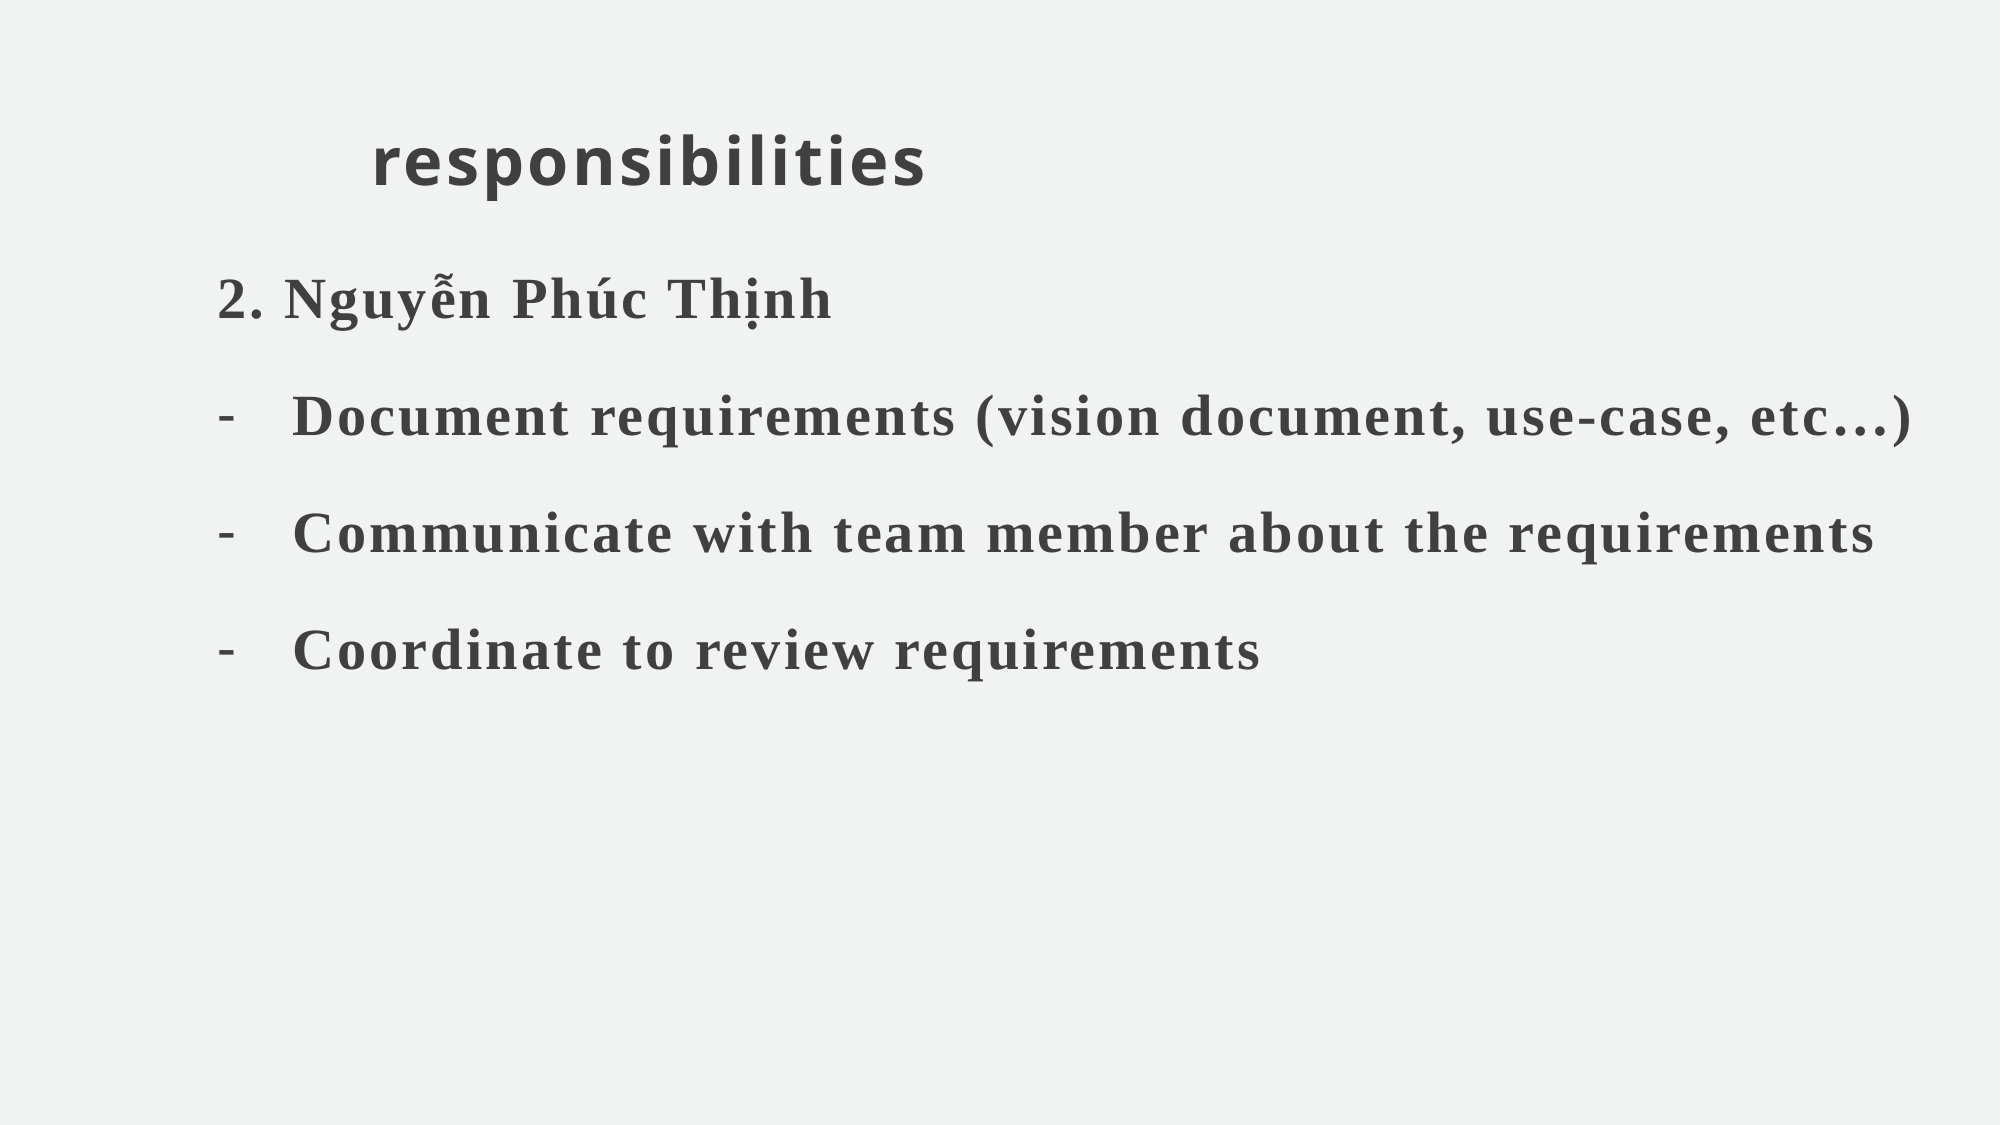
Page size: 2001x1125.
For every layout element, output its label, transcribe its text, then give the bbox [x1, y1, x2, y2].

list 2. Nguyễn Phúc Thịnh Document requirements (vision document, use-case, etc…) Communicate with team member about the requirements Coordinate to review requirements [199, 213, 1981, 955]
title responsibilities [353, 79, 1017, 213]
